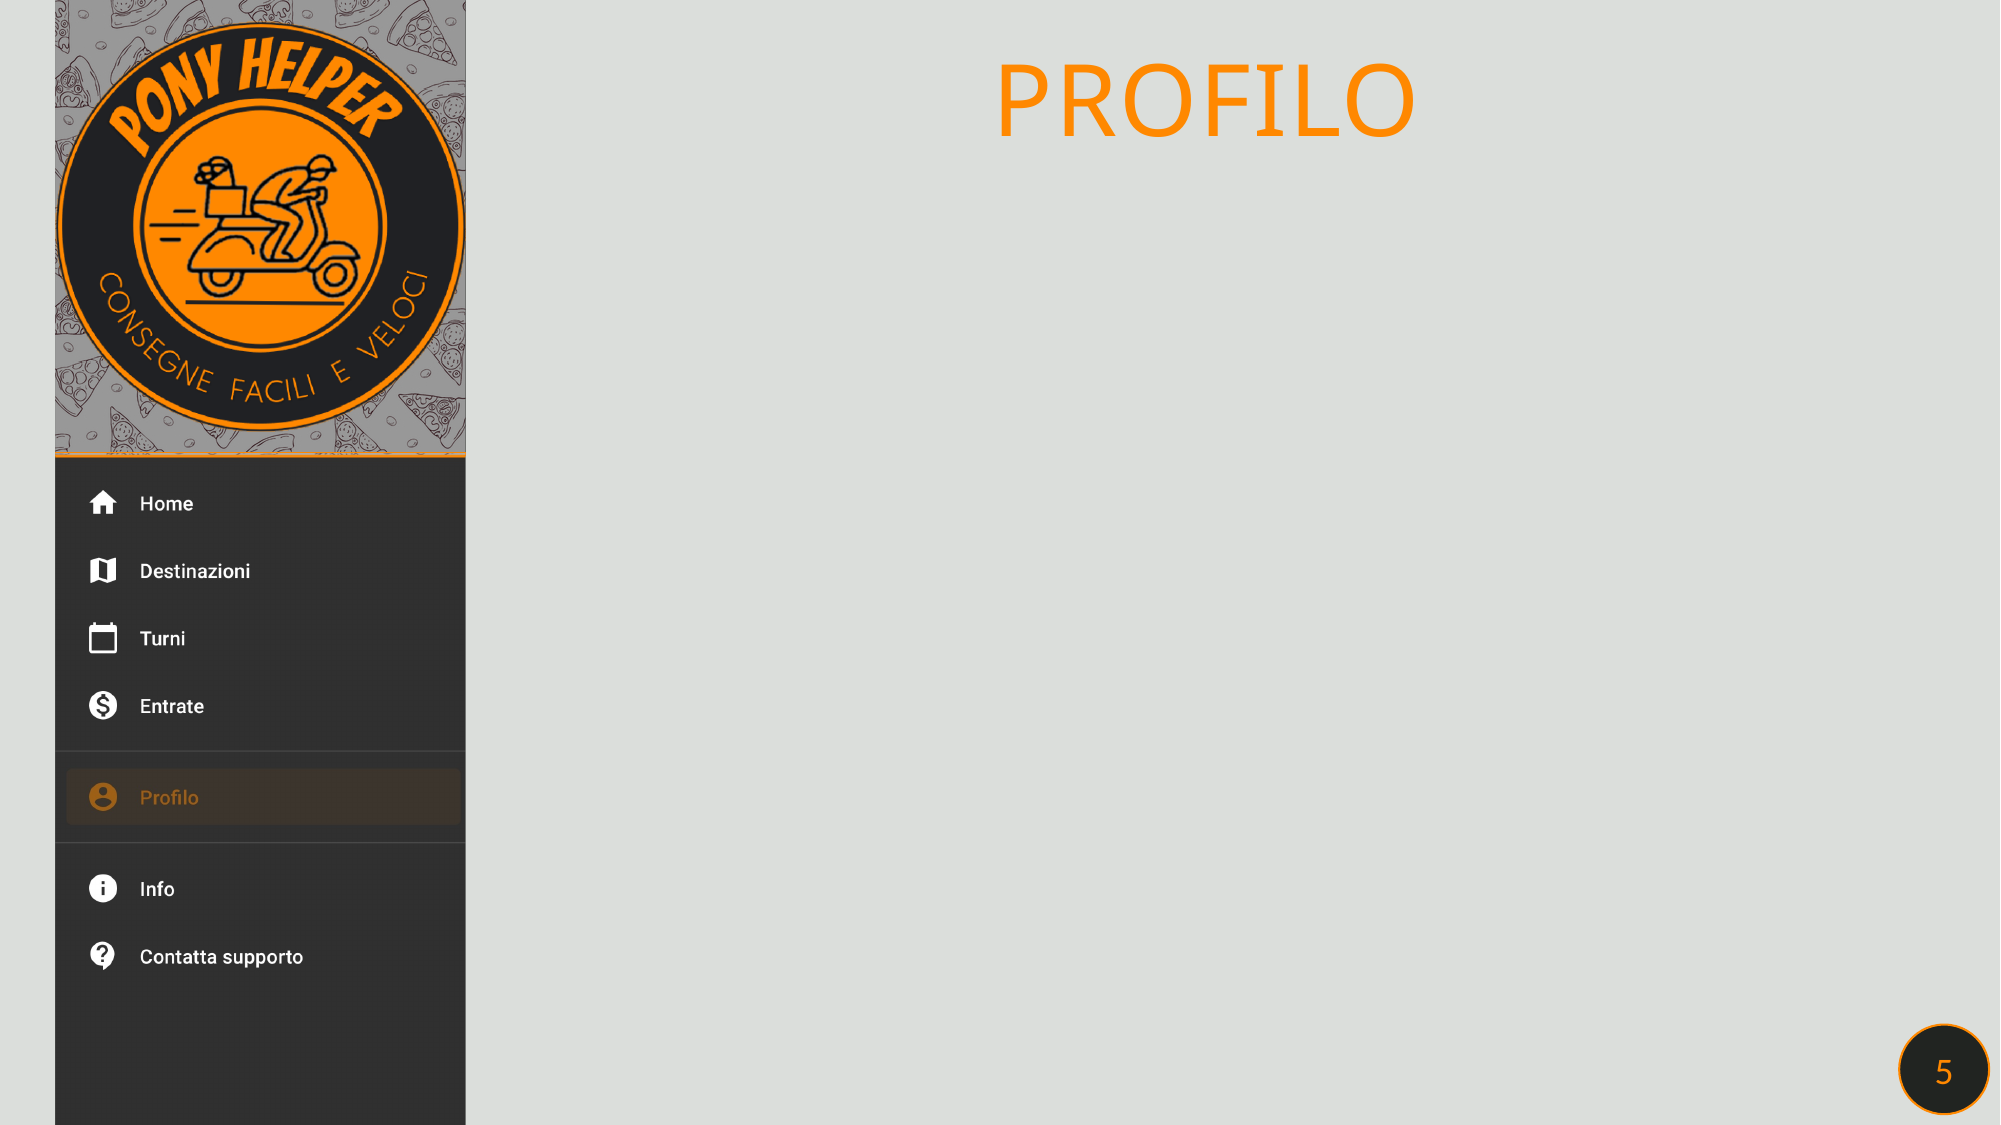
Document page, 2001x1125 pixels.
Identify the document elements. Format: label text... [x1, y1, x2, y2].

picture [55, 0, 466, 1125]
text_box 5 [1898, 1023, 1991, 1116]
text_box PROFILO [501, 21, 1912, 186]
